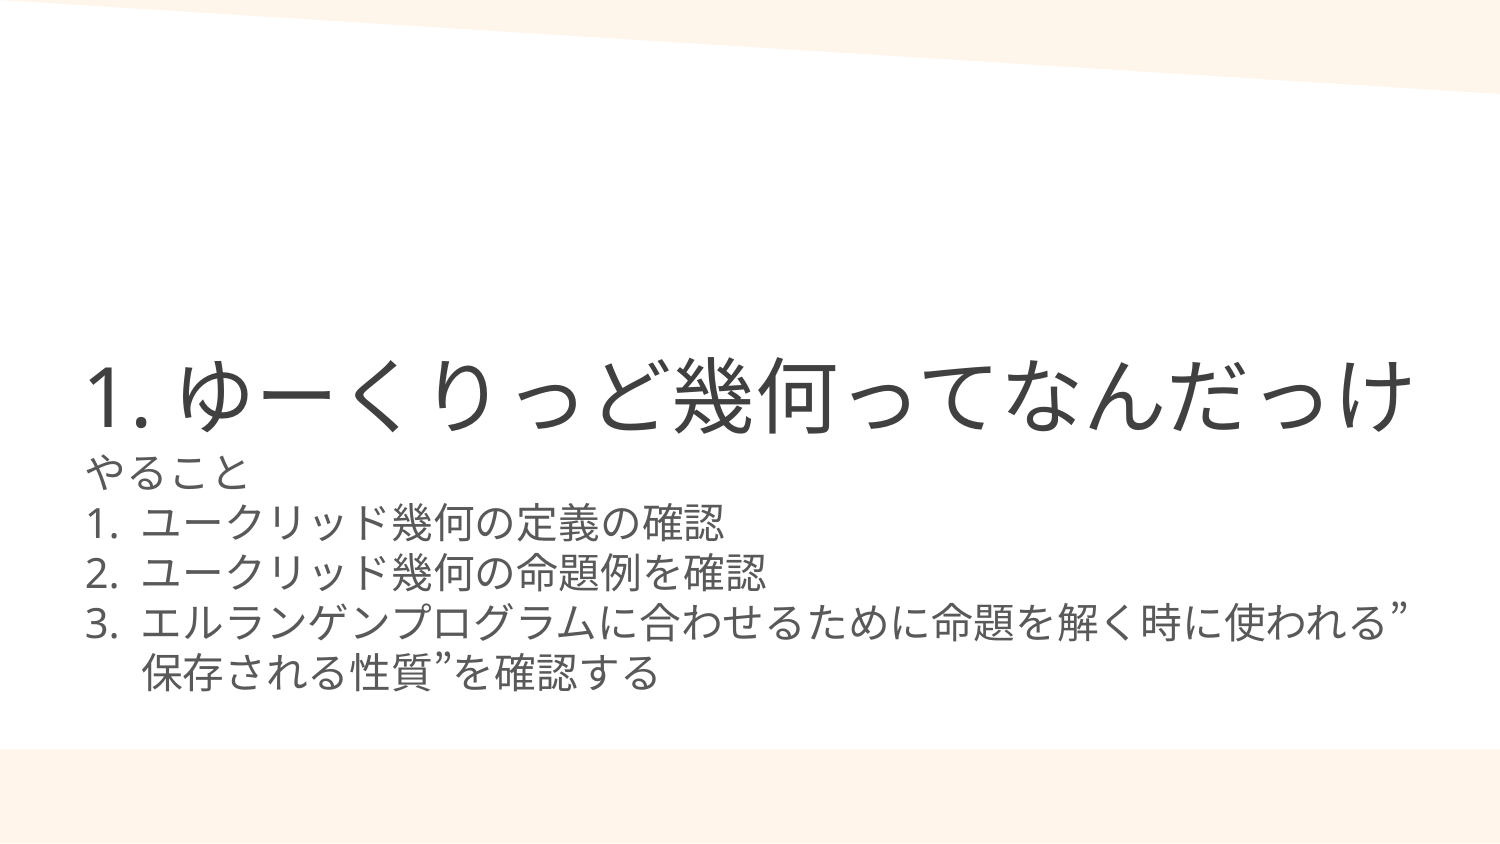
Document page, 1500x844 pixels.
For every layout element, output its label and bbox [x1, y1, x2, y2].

text_box [0, 0, 1500, 844]
